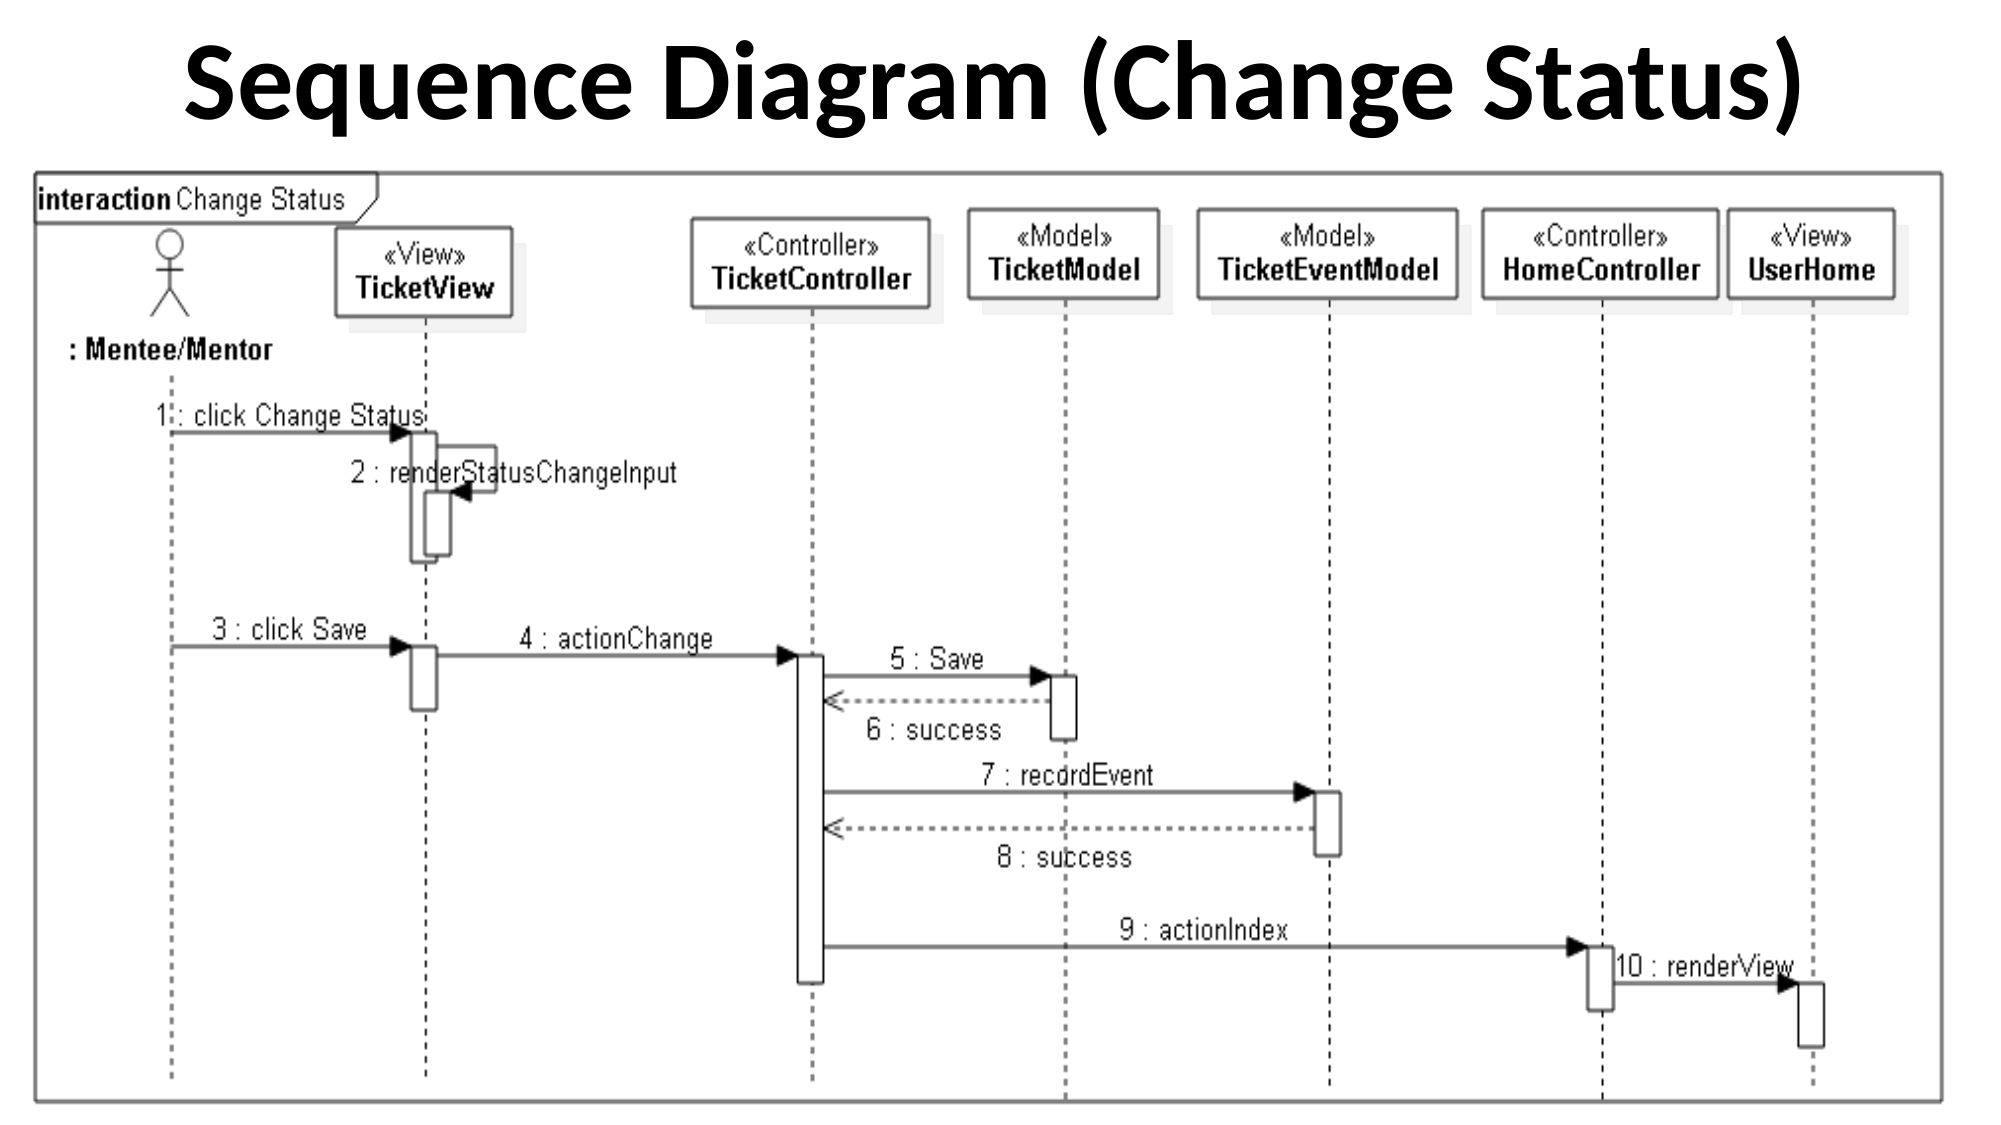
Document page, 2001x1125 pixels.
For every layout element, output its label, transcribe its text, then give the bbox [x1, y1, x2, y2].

text_box Sequence Diagram (Change Status) [169, 0, 1824, 150]
picture [16, 151, 1962, 1125]
